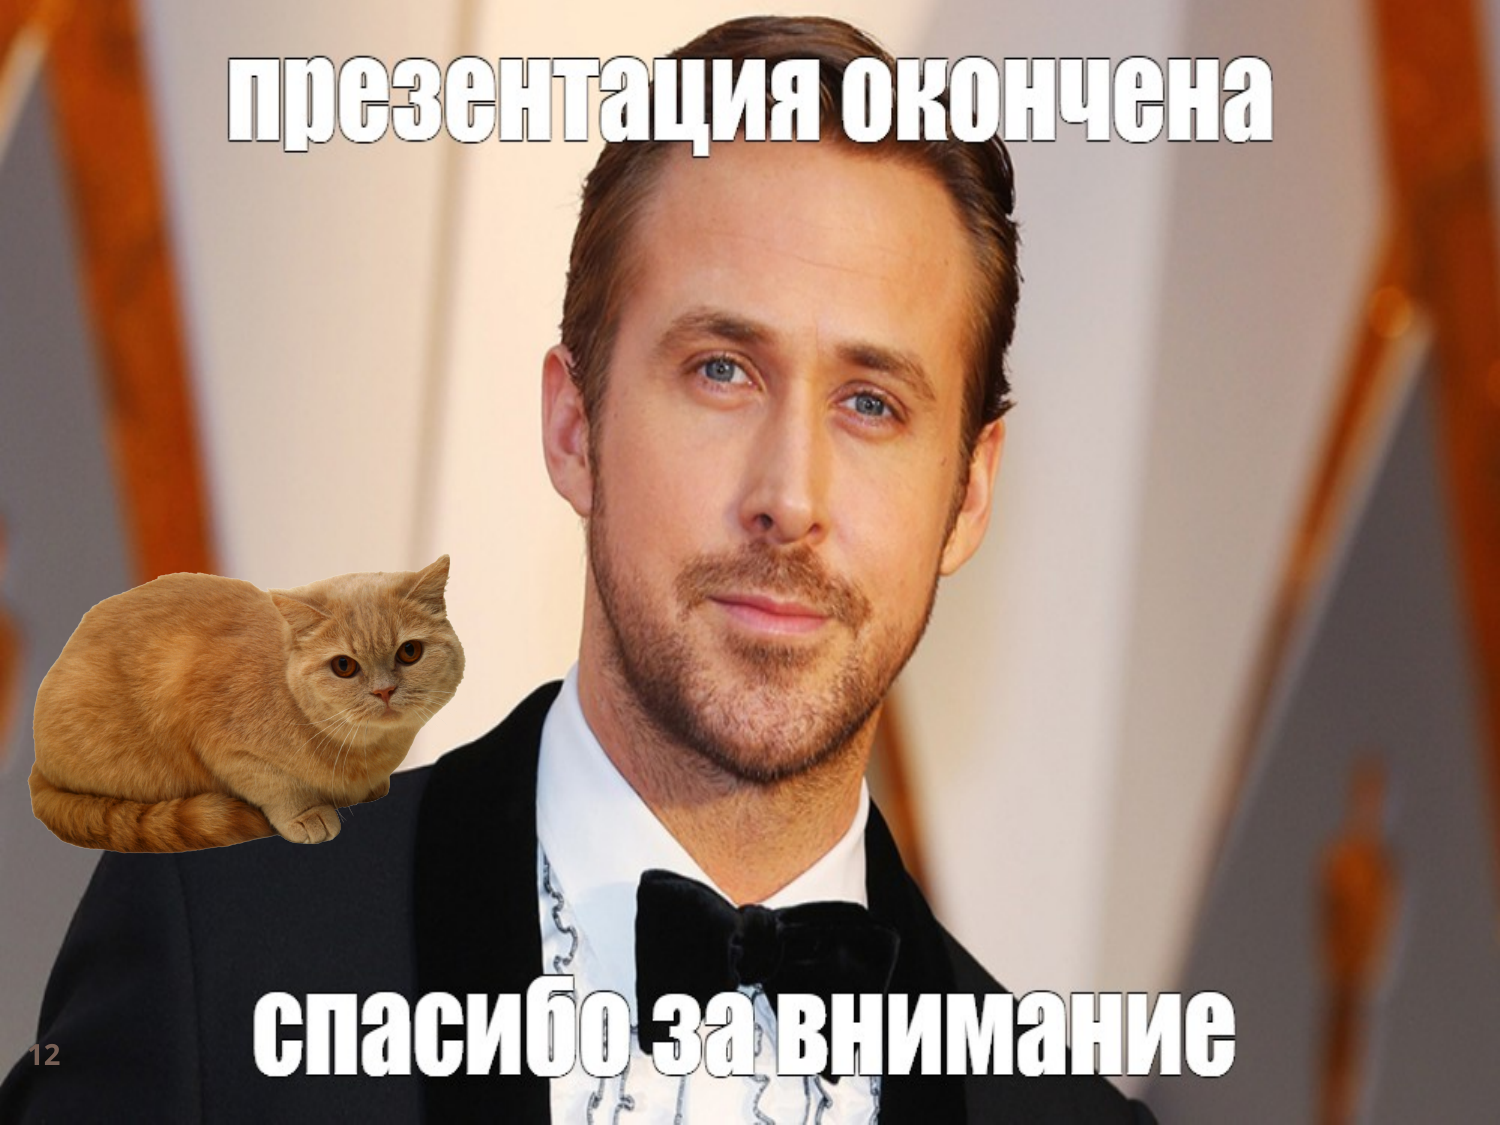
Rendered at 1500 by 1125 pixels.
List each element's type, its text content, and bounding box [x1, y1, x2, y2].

picture [0, 0, 1500, 1125]
slide_number 12 [0, 1025, 88, 1088]
